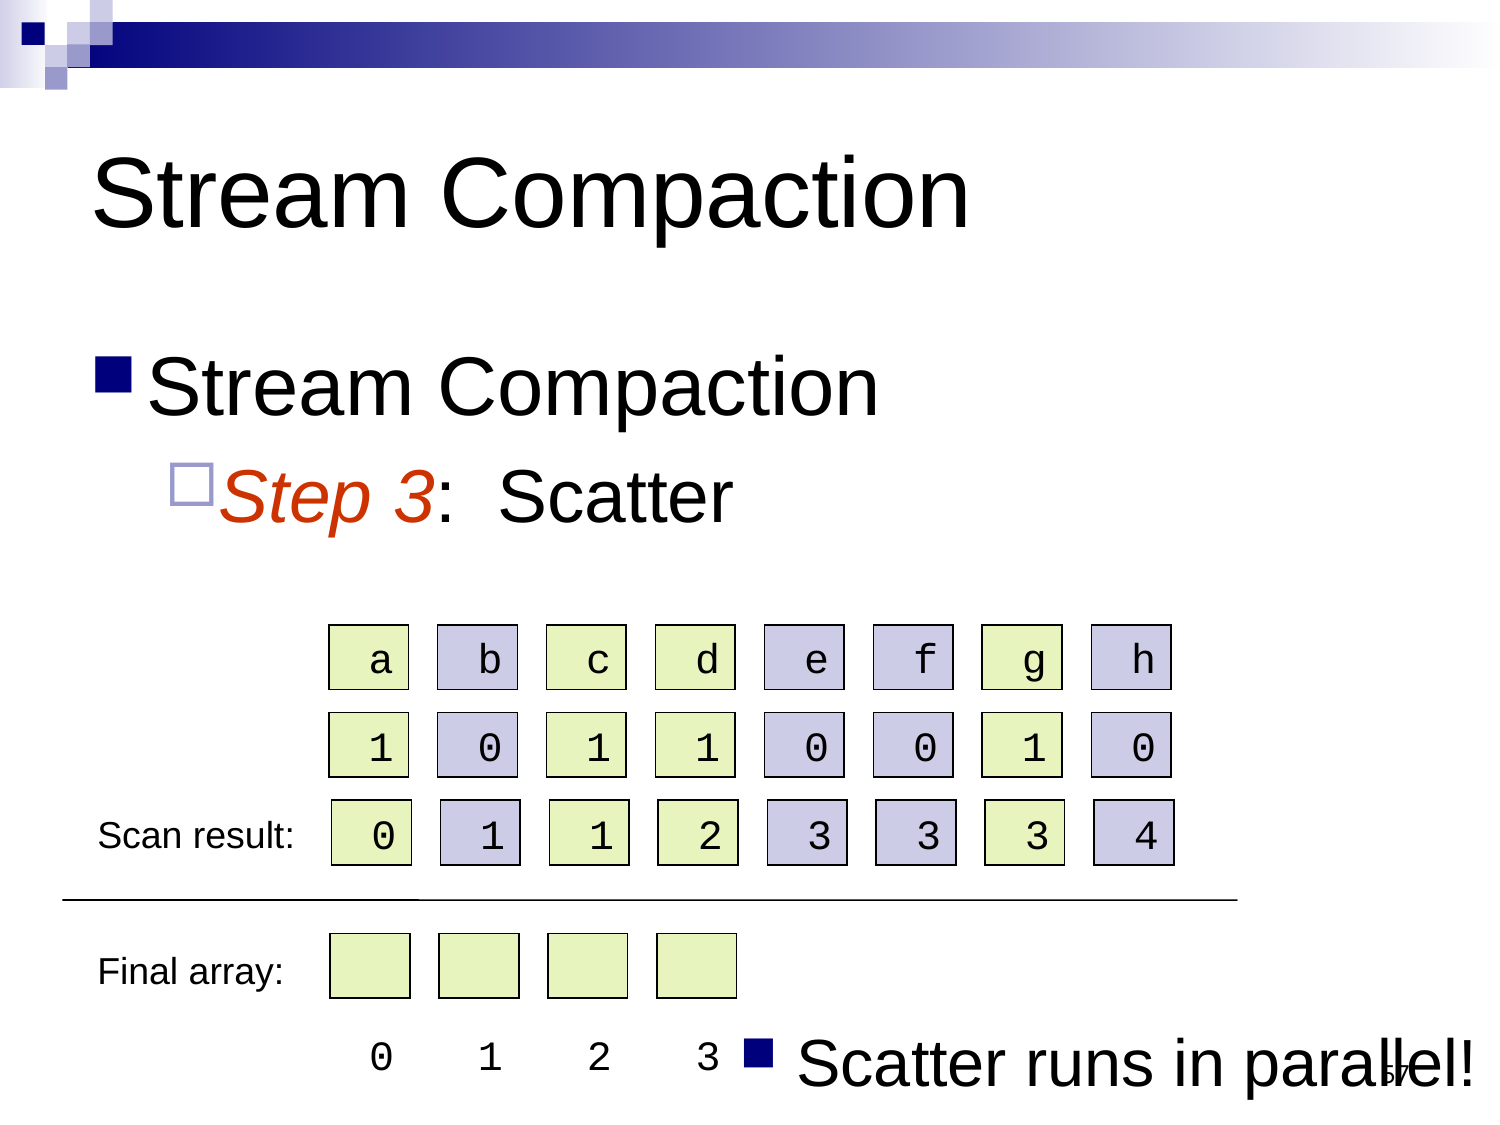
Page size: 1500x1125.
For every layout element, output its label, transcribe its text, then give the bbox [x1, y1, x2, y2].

text_box [439, 933, 519, 999]
text_box 1 [440, 800, 521, 865]
text_box 0 [331, 800, 412, 865]
title Stream Compaction [75, 75, 1425, 300]
text_box Final array: [82, 939, 300, 1000]
text_box 0 [873, 712, 954, 778]
text_box 0 [437, 712, 518, 778]
text_box 1 [328, 712, 409, 778]
text_box 1 [546, 712, 627, 778]
text_box [547, 933, 628, 999]
text_box 2 [547, 1020, 627, 1086]
text_box h [1091, 624, 1172, 690]
text_box Scatter runs in parallel! [725, 1012, 1500, 1125]
text_box 0 [764, 712, 845, 778]
text_box a [328, 624, 409, 690]
text_box 1 [549, 800, 630, 865]
text_box [330, 933, 410, 999]
text_box e [764, 624, 845, 690]
text_box 1 [655, 712, 736, 778]
text_box g [982, 624, 1062, 690]
text_box 3 [767, 800, 848, 865]
text_box [656, 933, 737, 999]
slide_number 57 [1074, 1024, 1426, 1101]
text_box 3 [985, 800, 1065, 865]
text_box 0 [329, 1020, 410, 1086]
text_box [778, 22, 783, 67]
text_box f [873, 624, 954, 690]
text_box [689, 22, 693, 67]
text_box Scan result: [82, 804, 311, 864]
text_box 1 [982, 712, 1062, 778]
text_box 0 [1091, 712, 1172, 778]
text_box d [655, 624, 736, 690]
text_box b [437, 624, 518, 690]
text_box 1 [438, 1020, 518, 1086]
text_box 3 [655, 1020, 736, 1086]
text_box 2 [658, 800, 738, 865]
text_box 3 [876, 800, 956, 865]
text_box 4 [1094, 800, 1174, 865]
text_box c [546, 624, 627, 690]
list Stream Compaction Step 3: Scatter [75, 324, 1475, 588]
